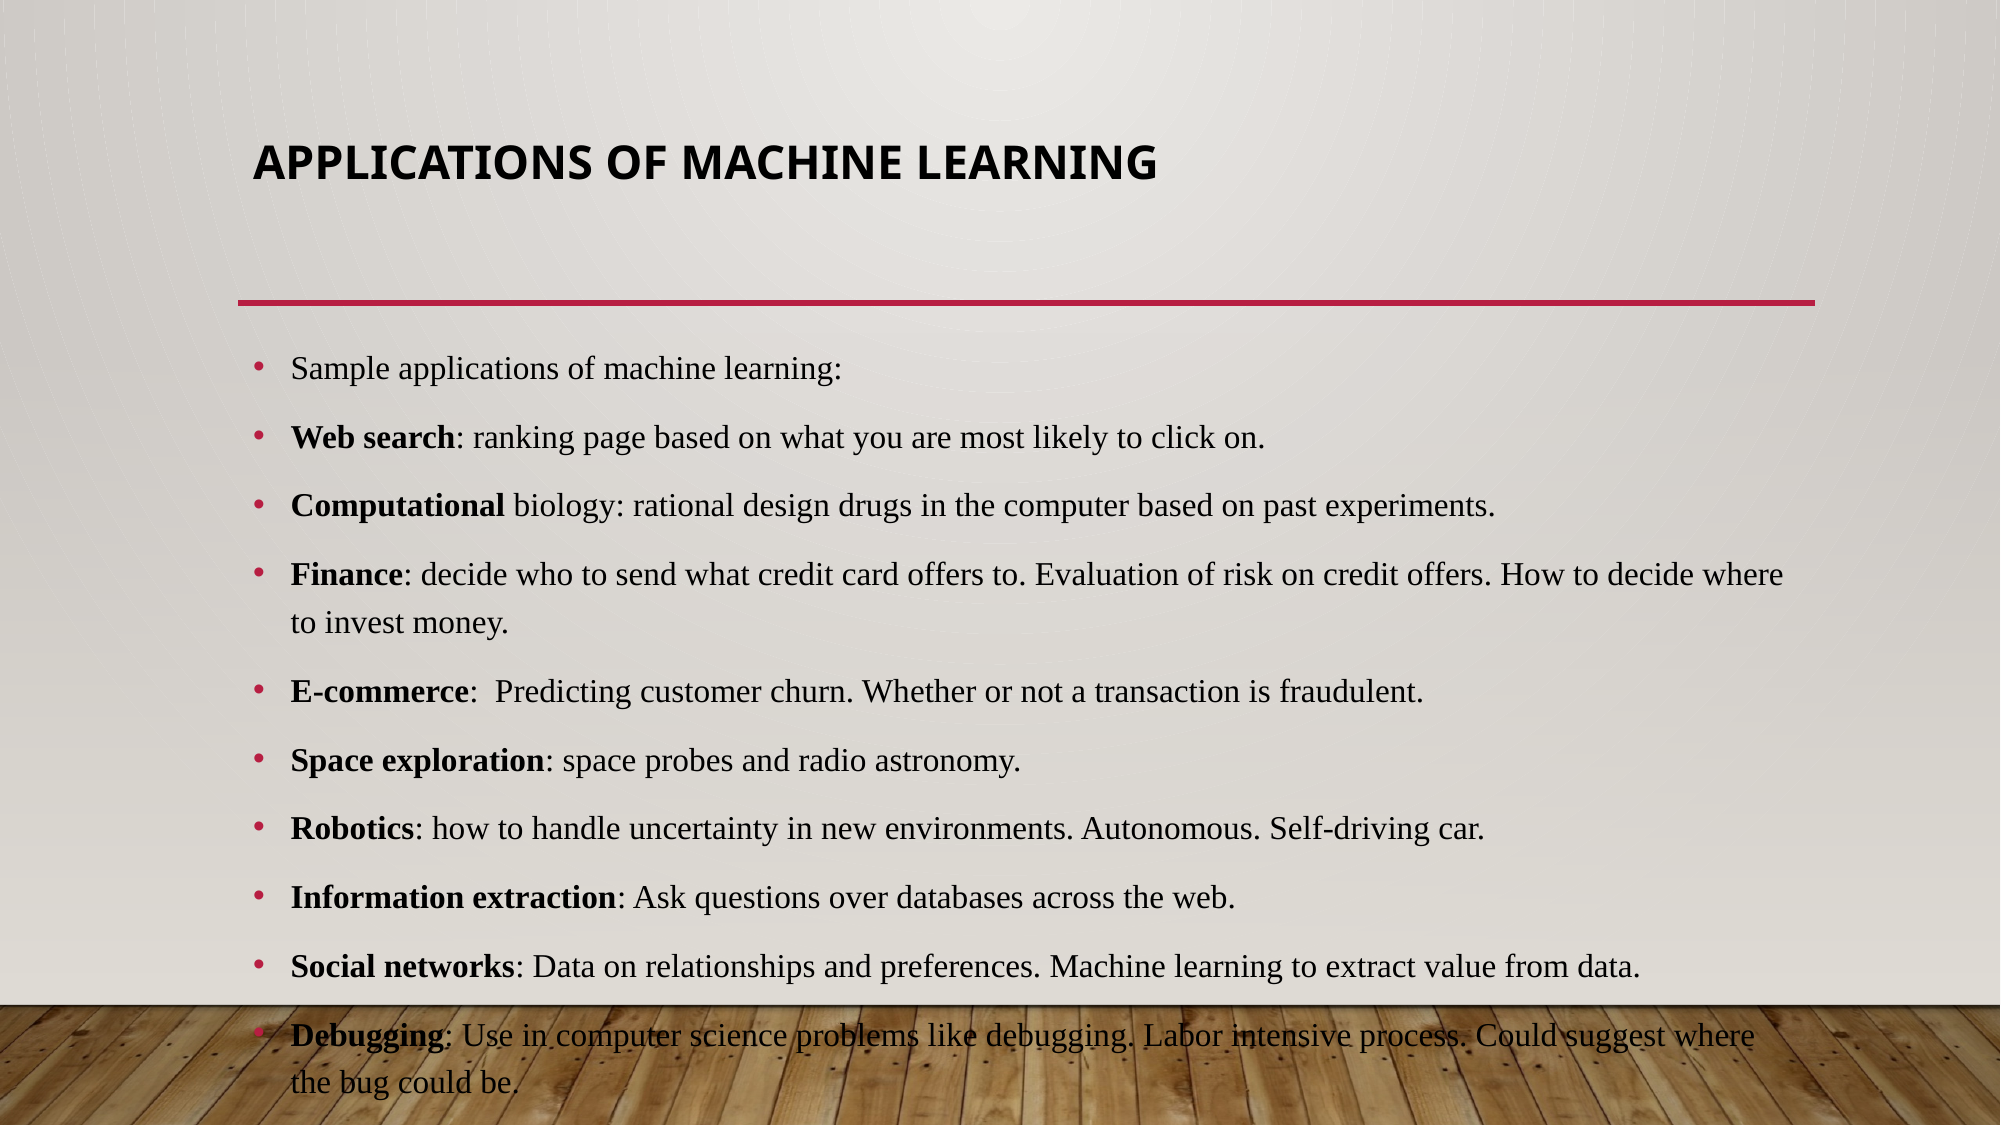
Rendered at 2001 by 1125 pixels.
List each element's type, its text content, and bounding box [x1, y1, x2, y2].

picture [0, 1005, 2000, 1125]
title Applications of Machine Learning [238, 131, 1814, 305]
list Sample applications of machine learning: Web search: ranking page based on what you are most likely to click on. Computational biology: rational design drugs in the computer based on past experiments. Finance: decide who to send what credit card offers to. Evaluation of risk on credit offers. How to decide where to invest money. E-commerce: Predicting customer churn. Whether or not a transaction is fraudulent. Space exploration: space probes and radio astronomy. Robotics: how to handle uncertainty in new environments. Autonomous. Self-driving car. Information extraction: Ask questions over databases across the web. Social networks: Data on relationships and preferences. Machine learning to extract value from data. Debugging: Use in computer science problems like debugging. Labor intensive process. Could suggest where the bug could be. [238, 330, 1814, 897]
